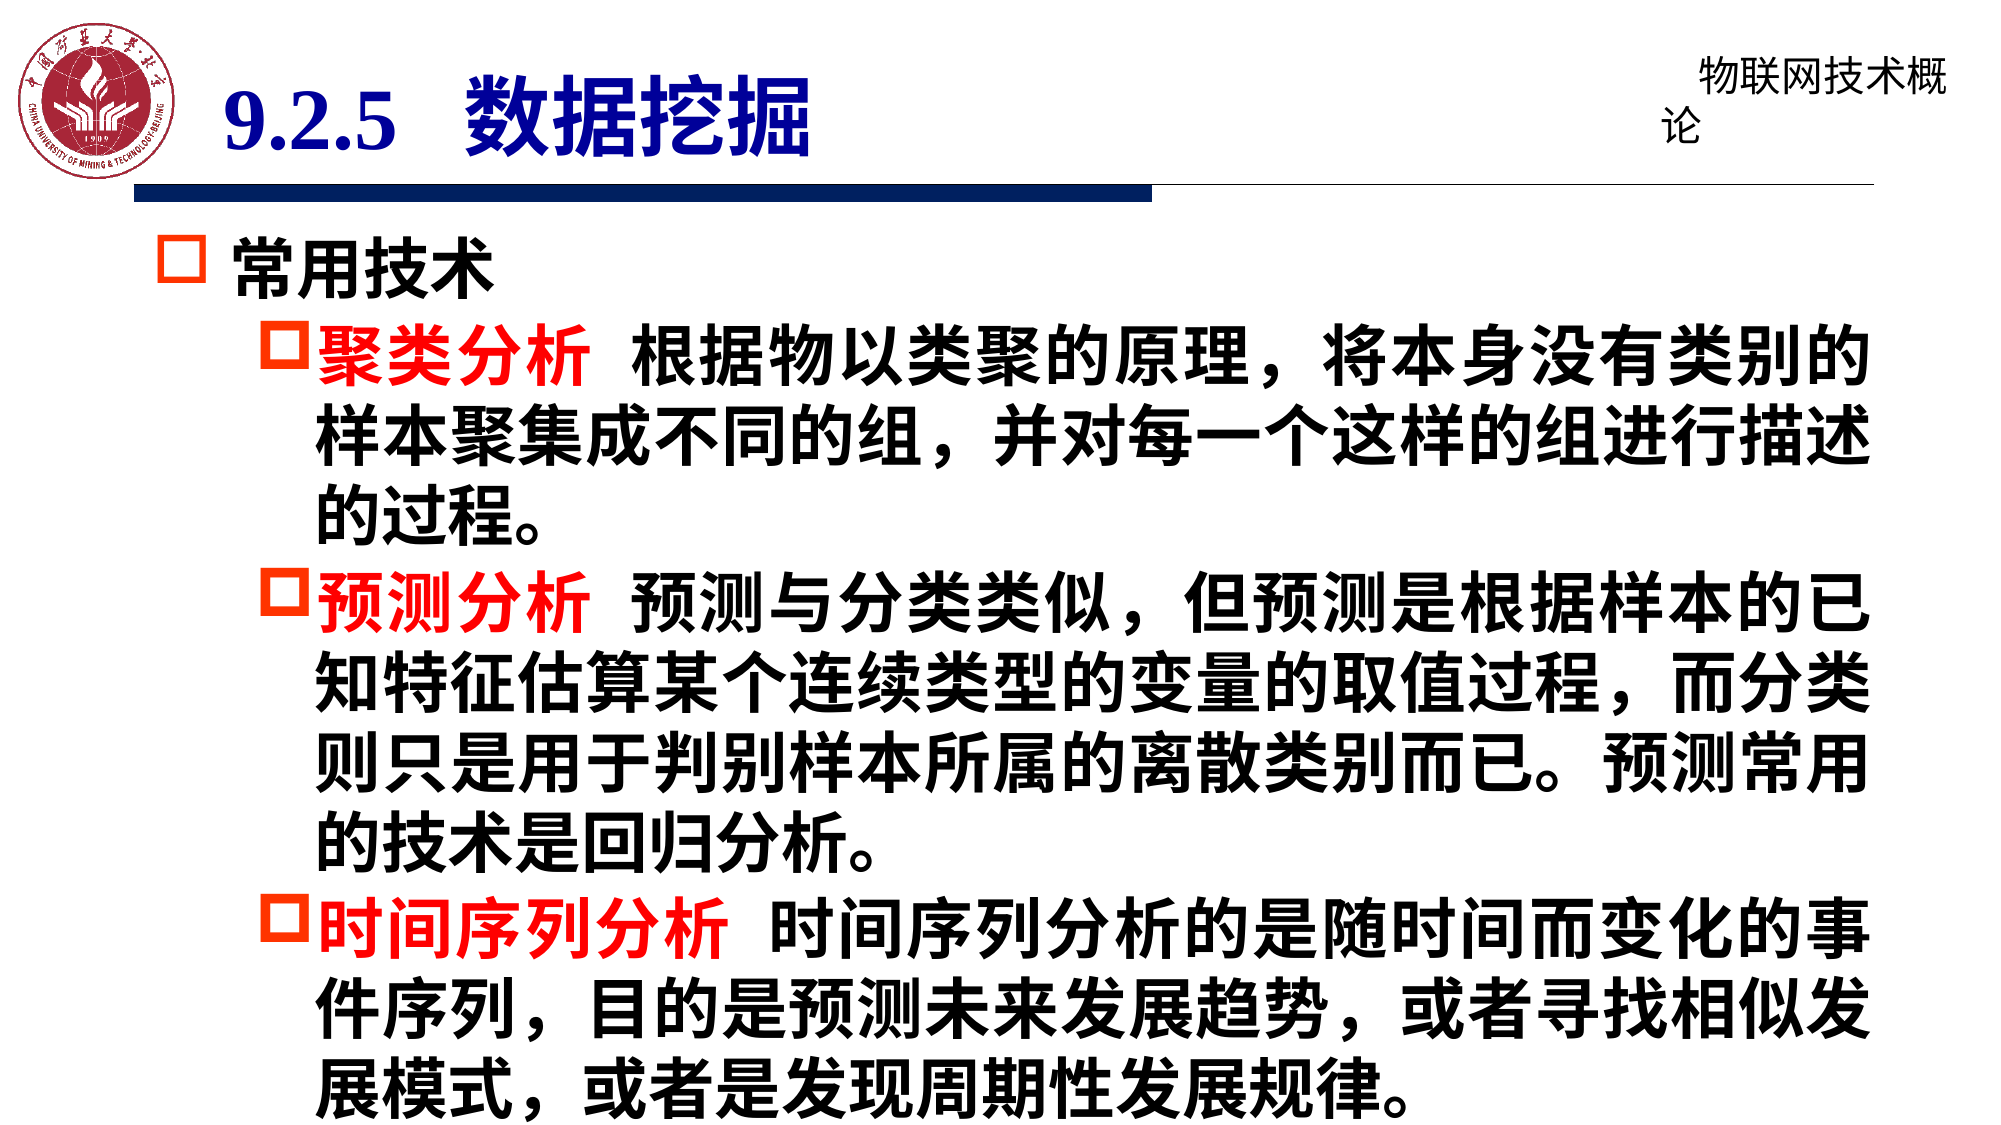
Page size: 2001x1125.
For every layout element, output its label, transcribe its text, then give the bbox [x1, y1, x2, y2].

list 常用技术 聚类分析 根据物以类聚的原理，将本身没有类别的样本聚集成不同的组，并对每一个这样的组进行描述的过程。 预测分析 预测与分类类似，但预测是根据样本的已知特征估算某个连续类型的变量的取值过程，而分类则只是用于判别样本所属的离散类别而已。预测常用的技术是回归分析。 时间序列分析 时间序列分析的是随时间而变化的事件序列，目的是预测未来发展趋势，或者寻找相似发展模式，或者是发现周期性发展规律。 [137, 219, 1888, 1125]
title 9.2.5 数据挖掘 [208, 54, 1686, 161]
picture [0, 0, 197, 197]
